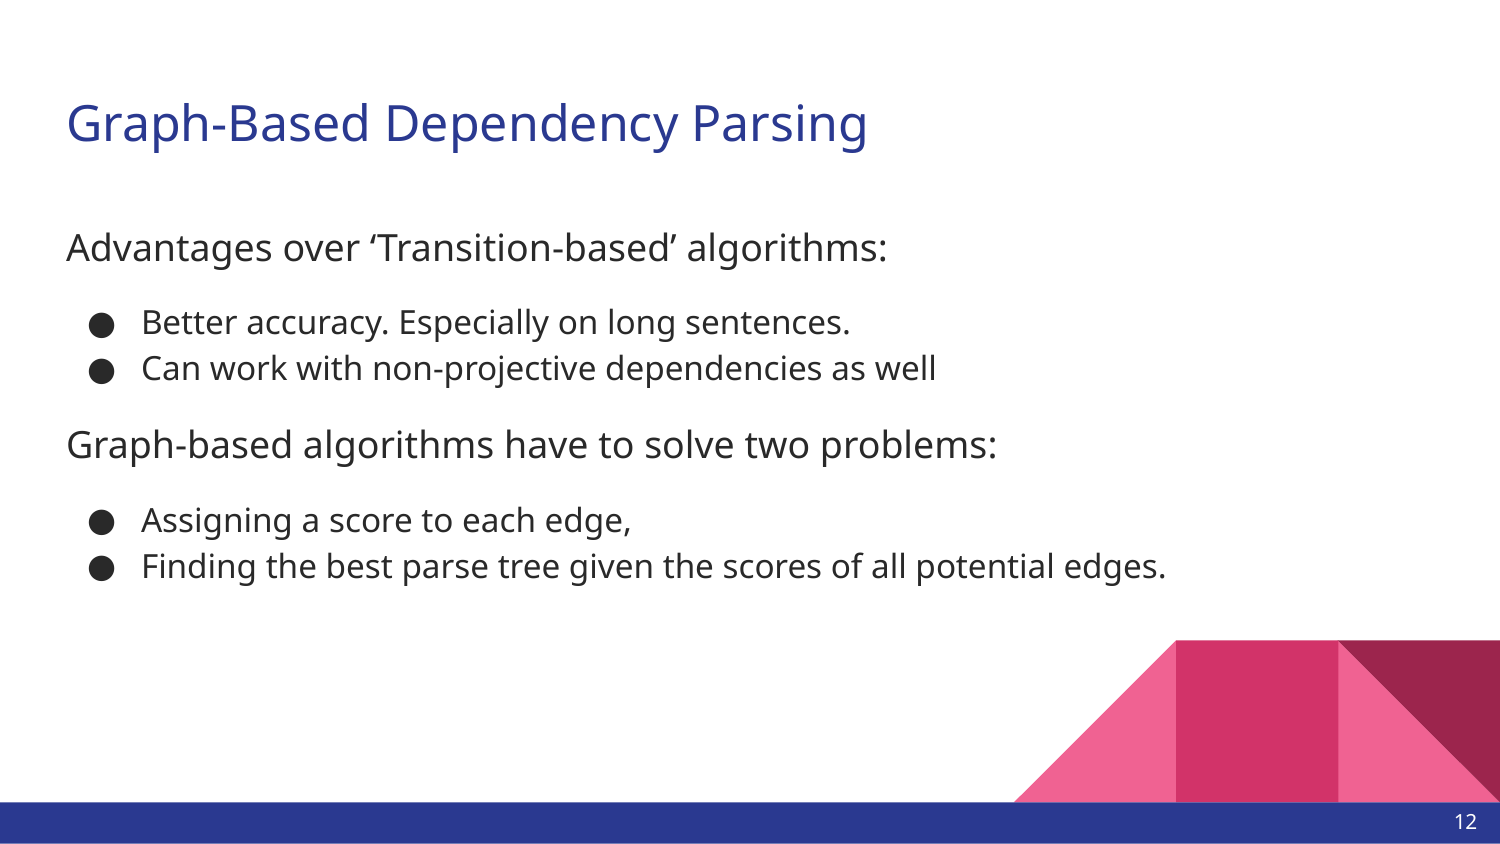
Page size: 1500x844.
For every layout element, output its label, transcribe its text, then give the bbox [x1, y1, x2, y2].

title Graph-Based Dependency Parsing [51, 67, 1449, 167]
slide_number 12 [1402, 790, 1493, 844]
list Advantages over ‘Transition-based’ algorithms: Better accuracy. Especially on long sentences. Can work with non-projective dependencies as well Graph-based algorithms have to solve two problems: Assigning a score to each edge, Finding the best parse tree given the scores of all potential edges. [51, 201, 1449, 750]
